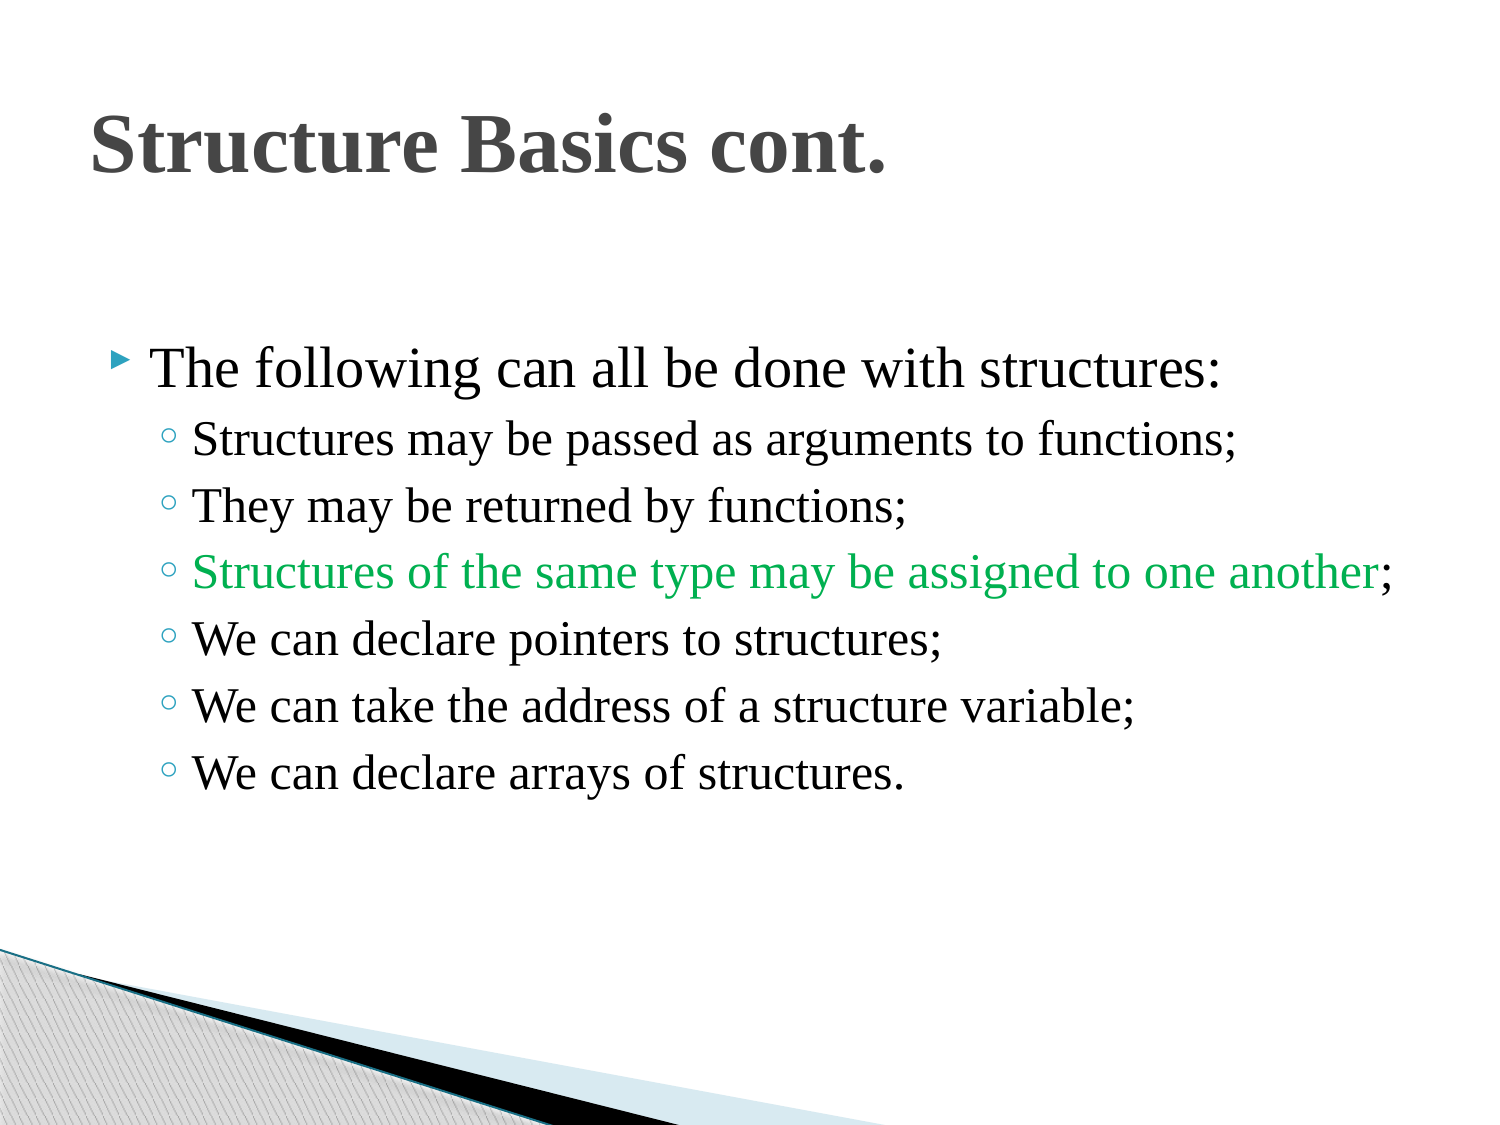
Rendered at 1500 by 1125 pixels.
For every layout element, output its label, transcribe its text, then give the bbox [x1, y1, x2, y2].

title Structure Basics cont. [75, 45, 1425, 233]
list The following can all be done with structures: Structures may be passed as arguments to functions; They may be returned by functions; Structures of the same type may be assigned to one another; We can declare pointers to structures; We can take the address of a structure variable; We can declare arrays of structures. [75, 243, 1425, 986]
